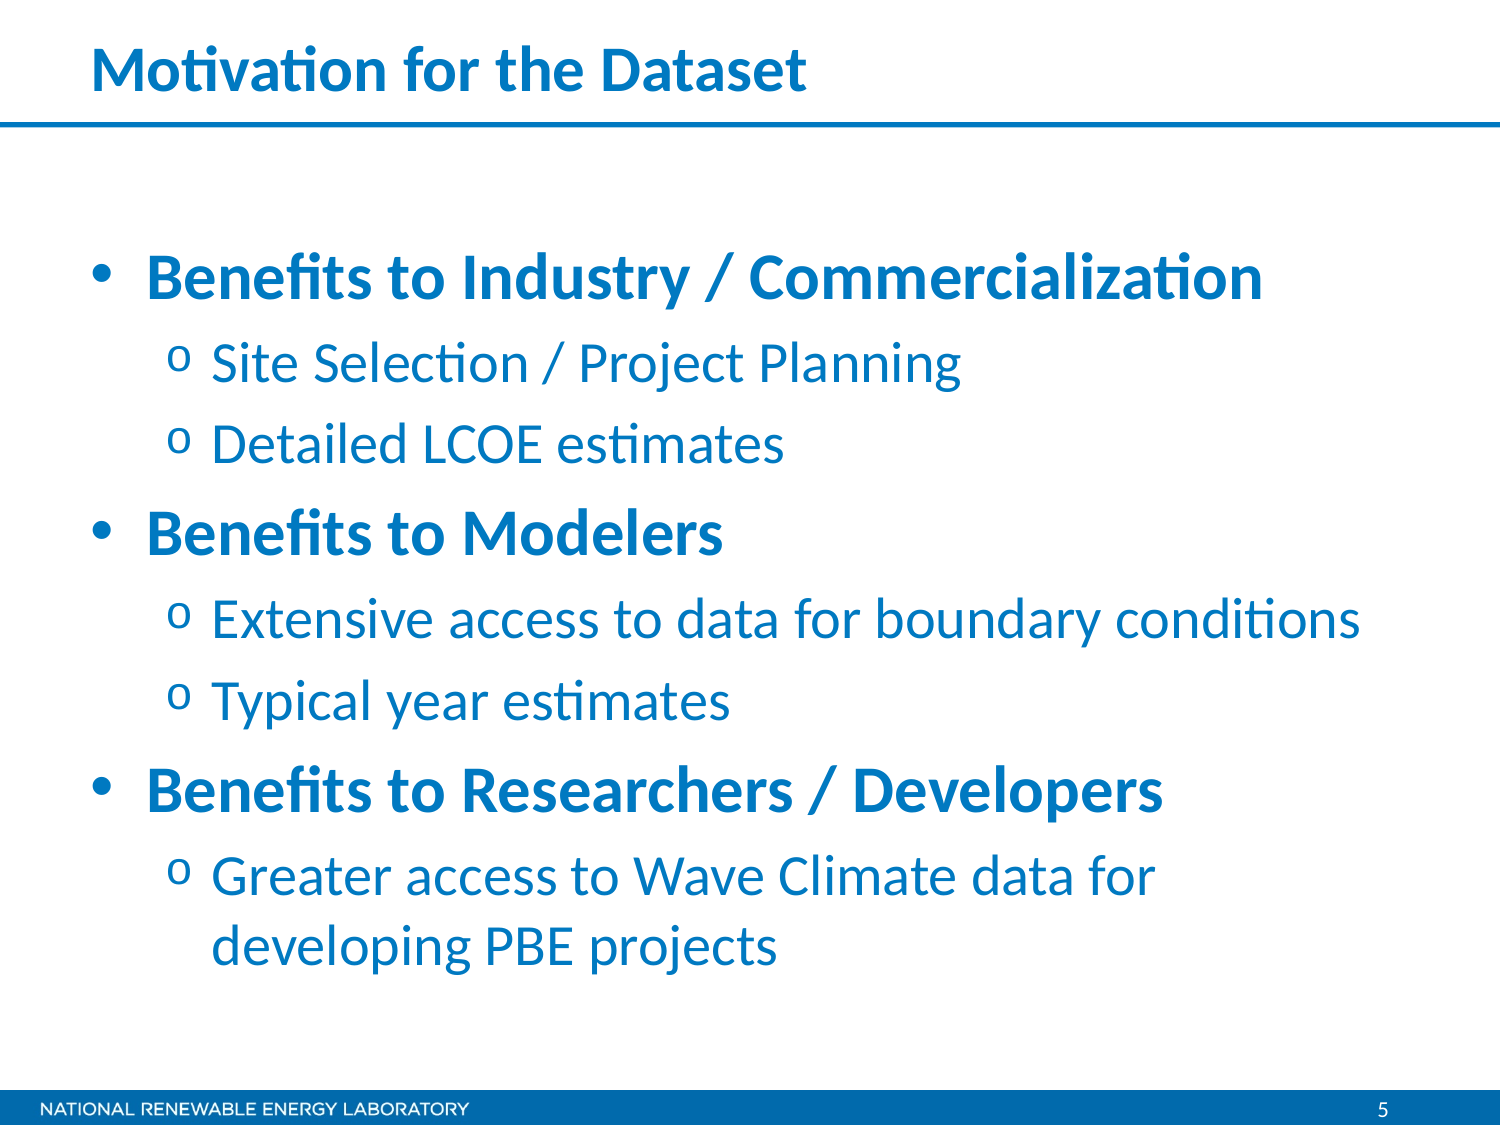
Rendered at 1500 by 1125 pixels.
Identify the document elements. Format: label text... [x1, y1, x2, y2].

list Benefits to Industry / Commercialization Site Selection / Project Planning Detailed LCOE estimates Benefits to Modelers Extensive access to data for boundary conditions Typical year estimates Benefits to Researchers / Developers Greater access to Wave Climate data for developing PBE projects [75, 224, 1425, 1013]
picture [0, 1090, 1500, 1125]
title Motivation for the Dataset [75, 19, 1425, 113]
